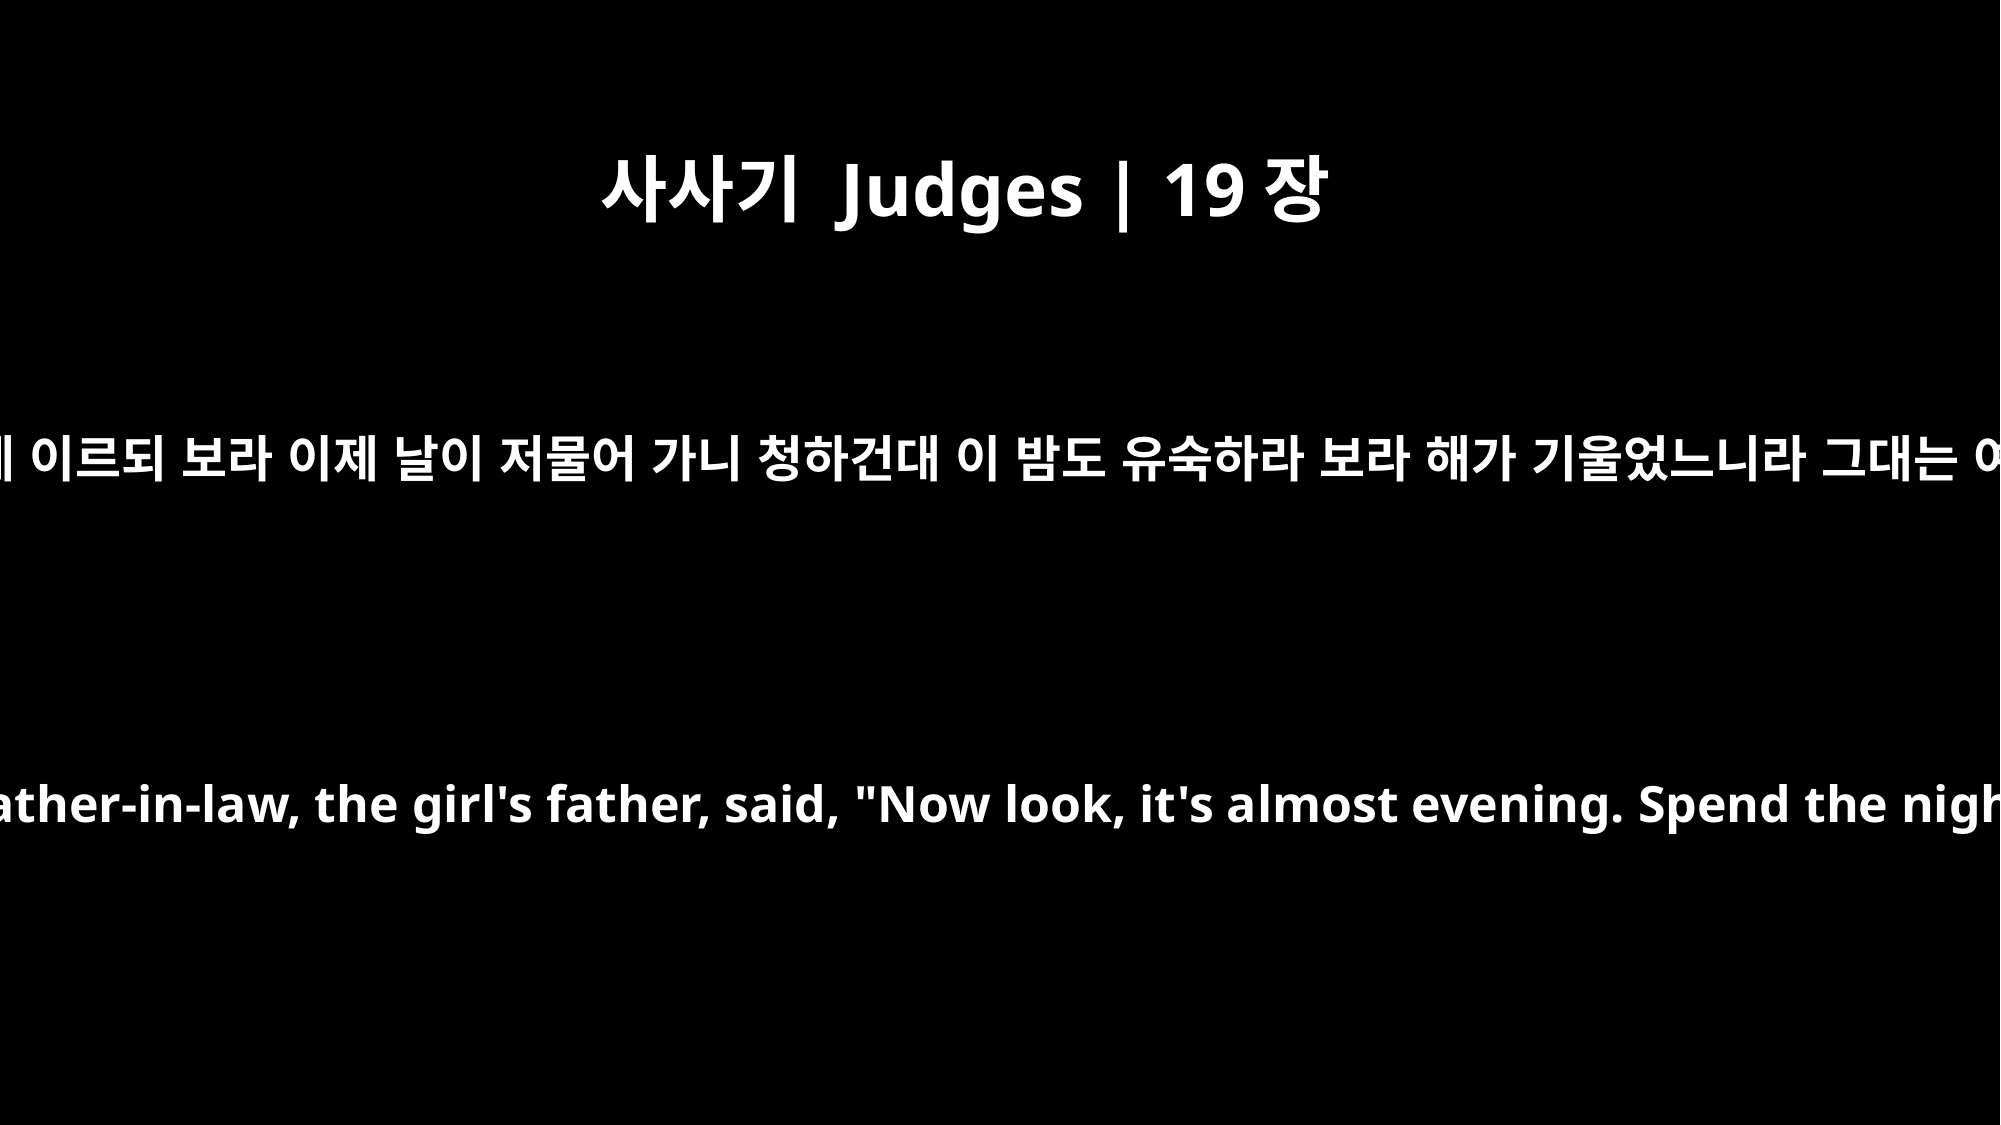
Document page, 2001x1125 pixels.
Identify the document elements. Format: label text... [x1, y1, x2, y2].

text_box Then when the man, with his concubine and his servant, got up to leave, his father-in-law, the girl's father, said, "Now look, it's almost evening. Spend the night here; the day is nearly over. Stay and enjoy yourself. Early tomorrow morning you can get up and be on your way home." [0, 764, 2000, 900]
text_box 9 그 사람이 첩과 하인과 더불어 일어나 떠나고자 하매 그의 장인 곧 그 여자의 아버지가 그에게 이르되 보라 이제 날이 저물어 가니 청하건대 이 밤도 유숙하라 보라 해가 기울었느니라 그대는 여기서 유숙하여 그대의 마음을 즐겁게 하고 내일 일찍이 그대의 길을 가서 그대의 집으로 돌아가라 하니 [0, 359, 2000, 555]
text_box 사사기 Judges | 19장 [585, 136, 1347, 239]
